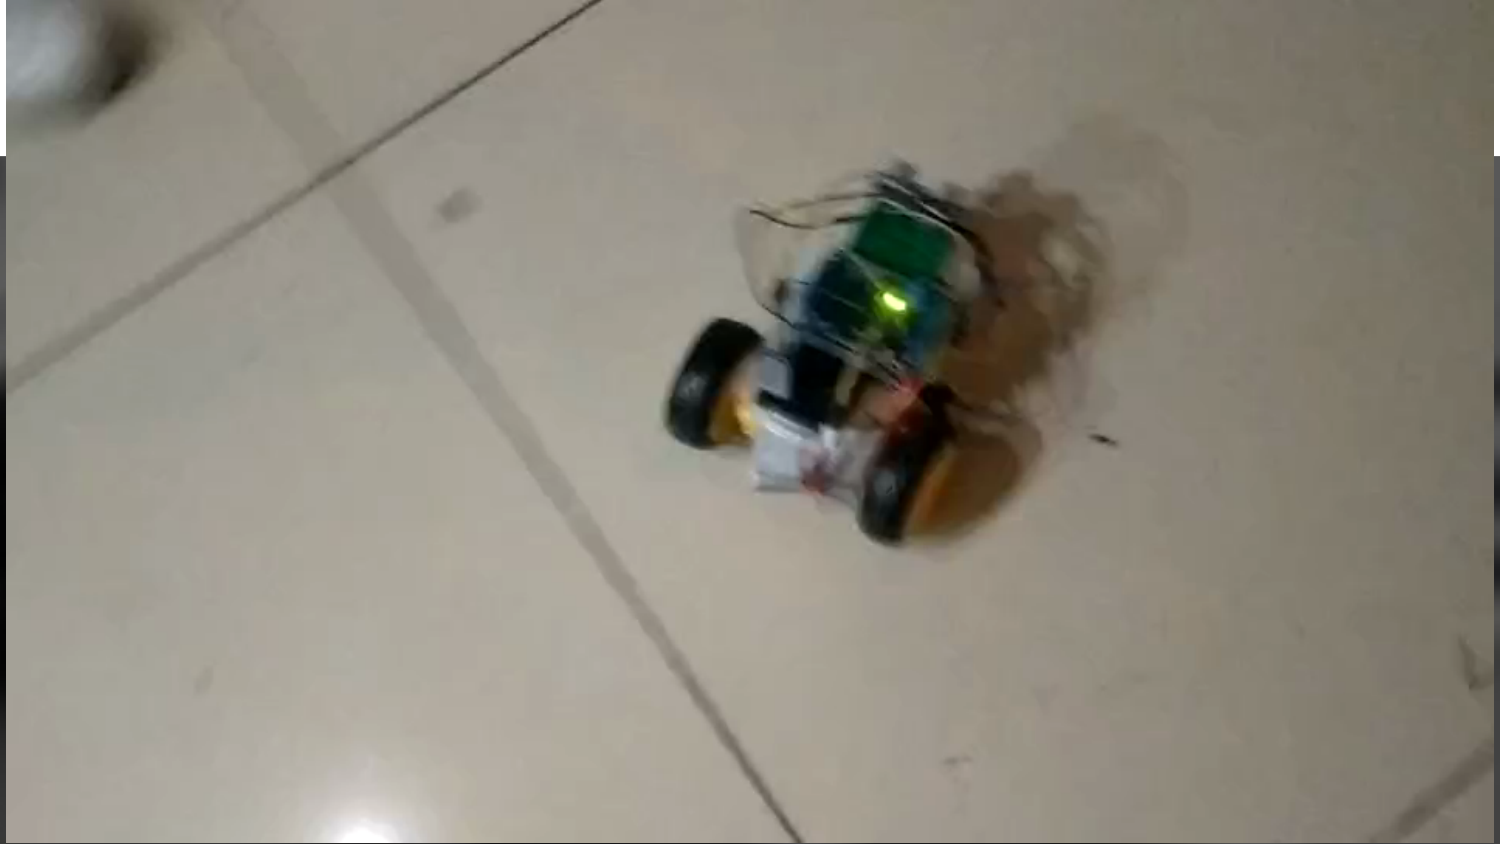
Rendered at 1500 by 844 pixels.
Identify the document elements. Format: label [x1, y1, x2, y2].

picture [0, 157, 5, 844]
text_box [5, 0, 1495, 844]
picture [1495, 157, 1500, 844]
